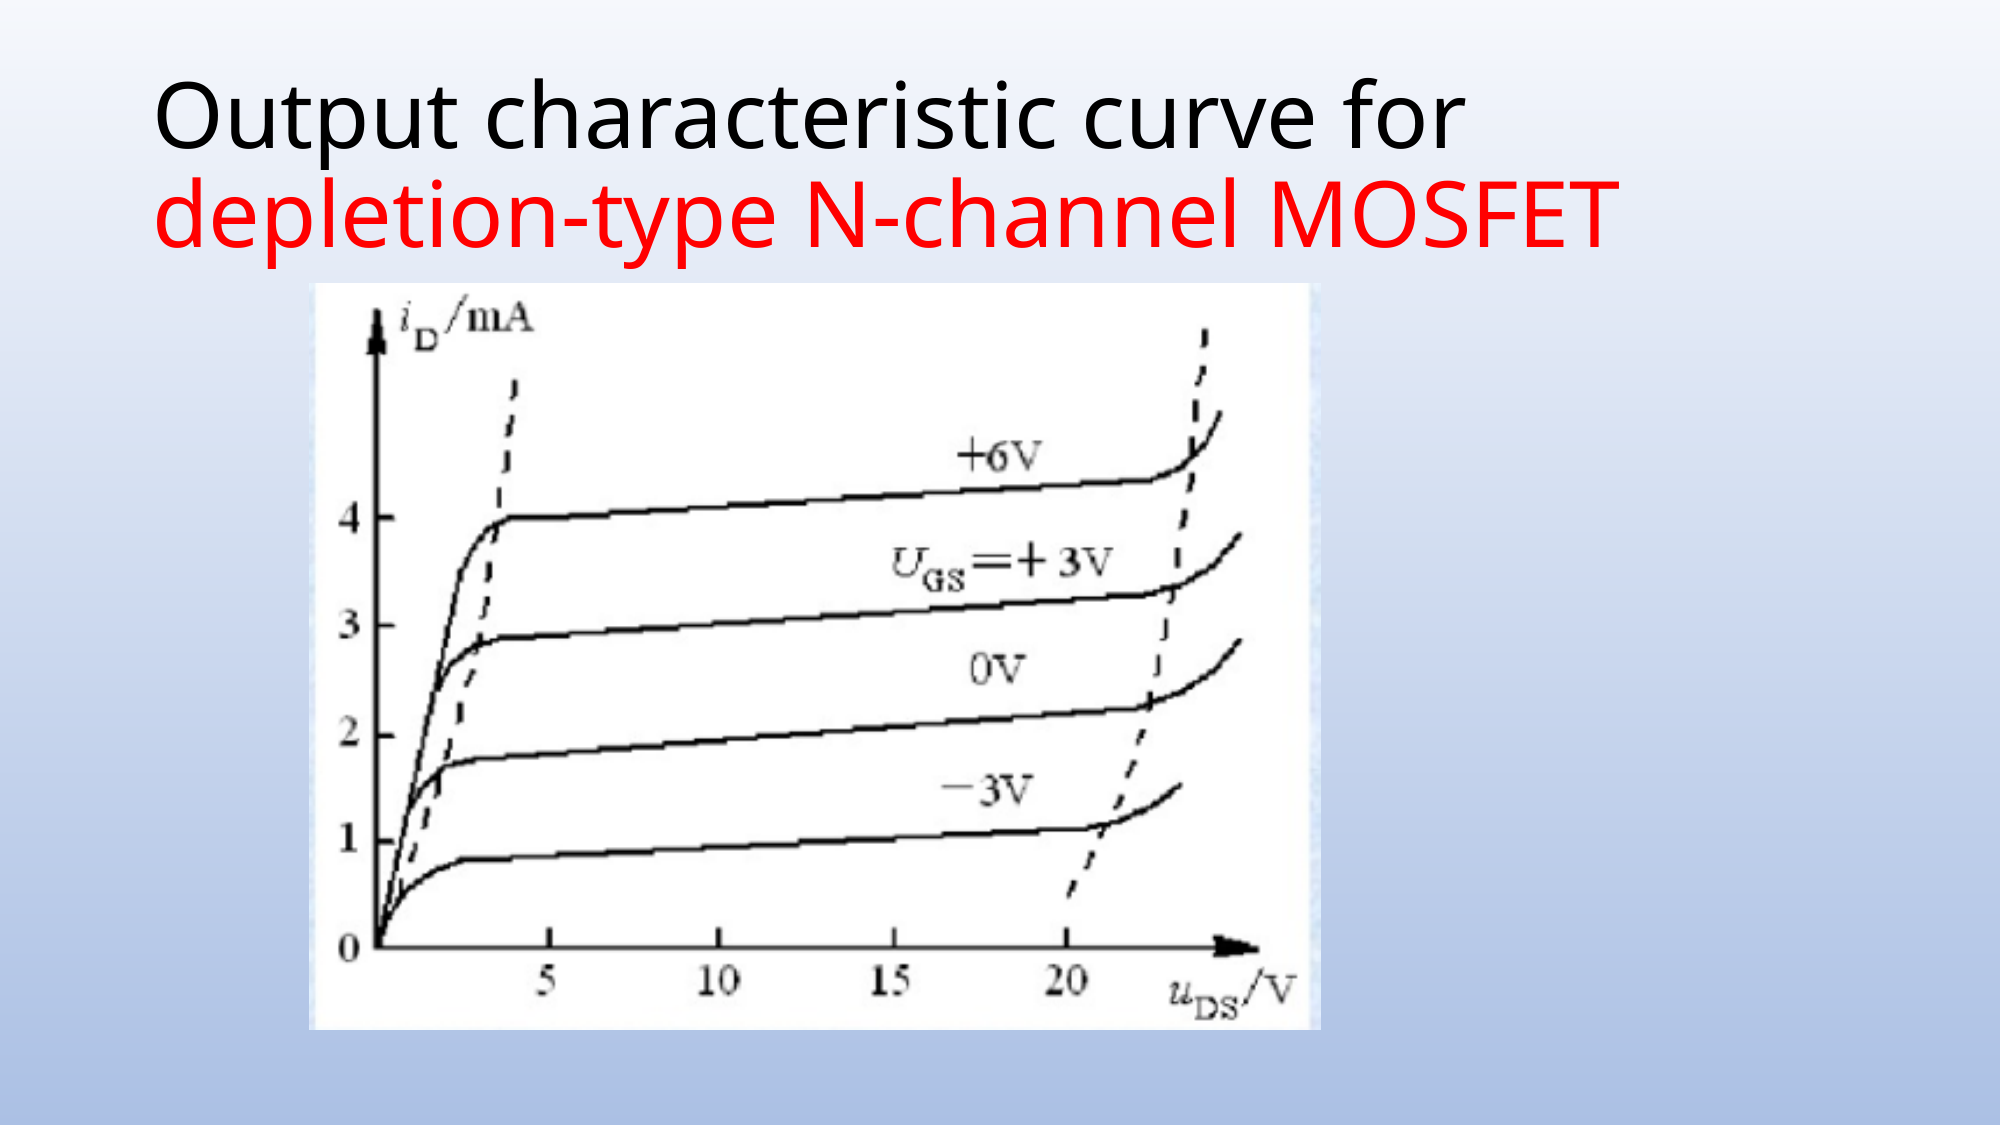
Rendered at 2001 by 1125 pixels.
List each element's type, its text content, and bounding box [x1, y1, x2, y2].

title Output characteristic curve for depletion-type N-channel MOSFET [137, 59, 1863, 278]
picture [309, 283, 1321, 1030]
